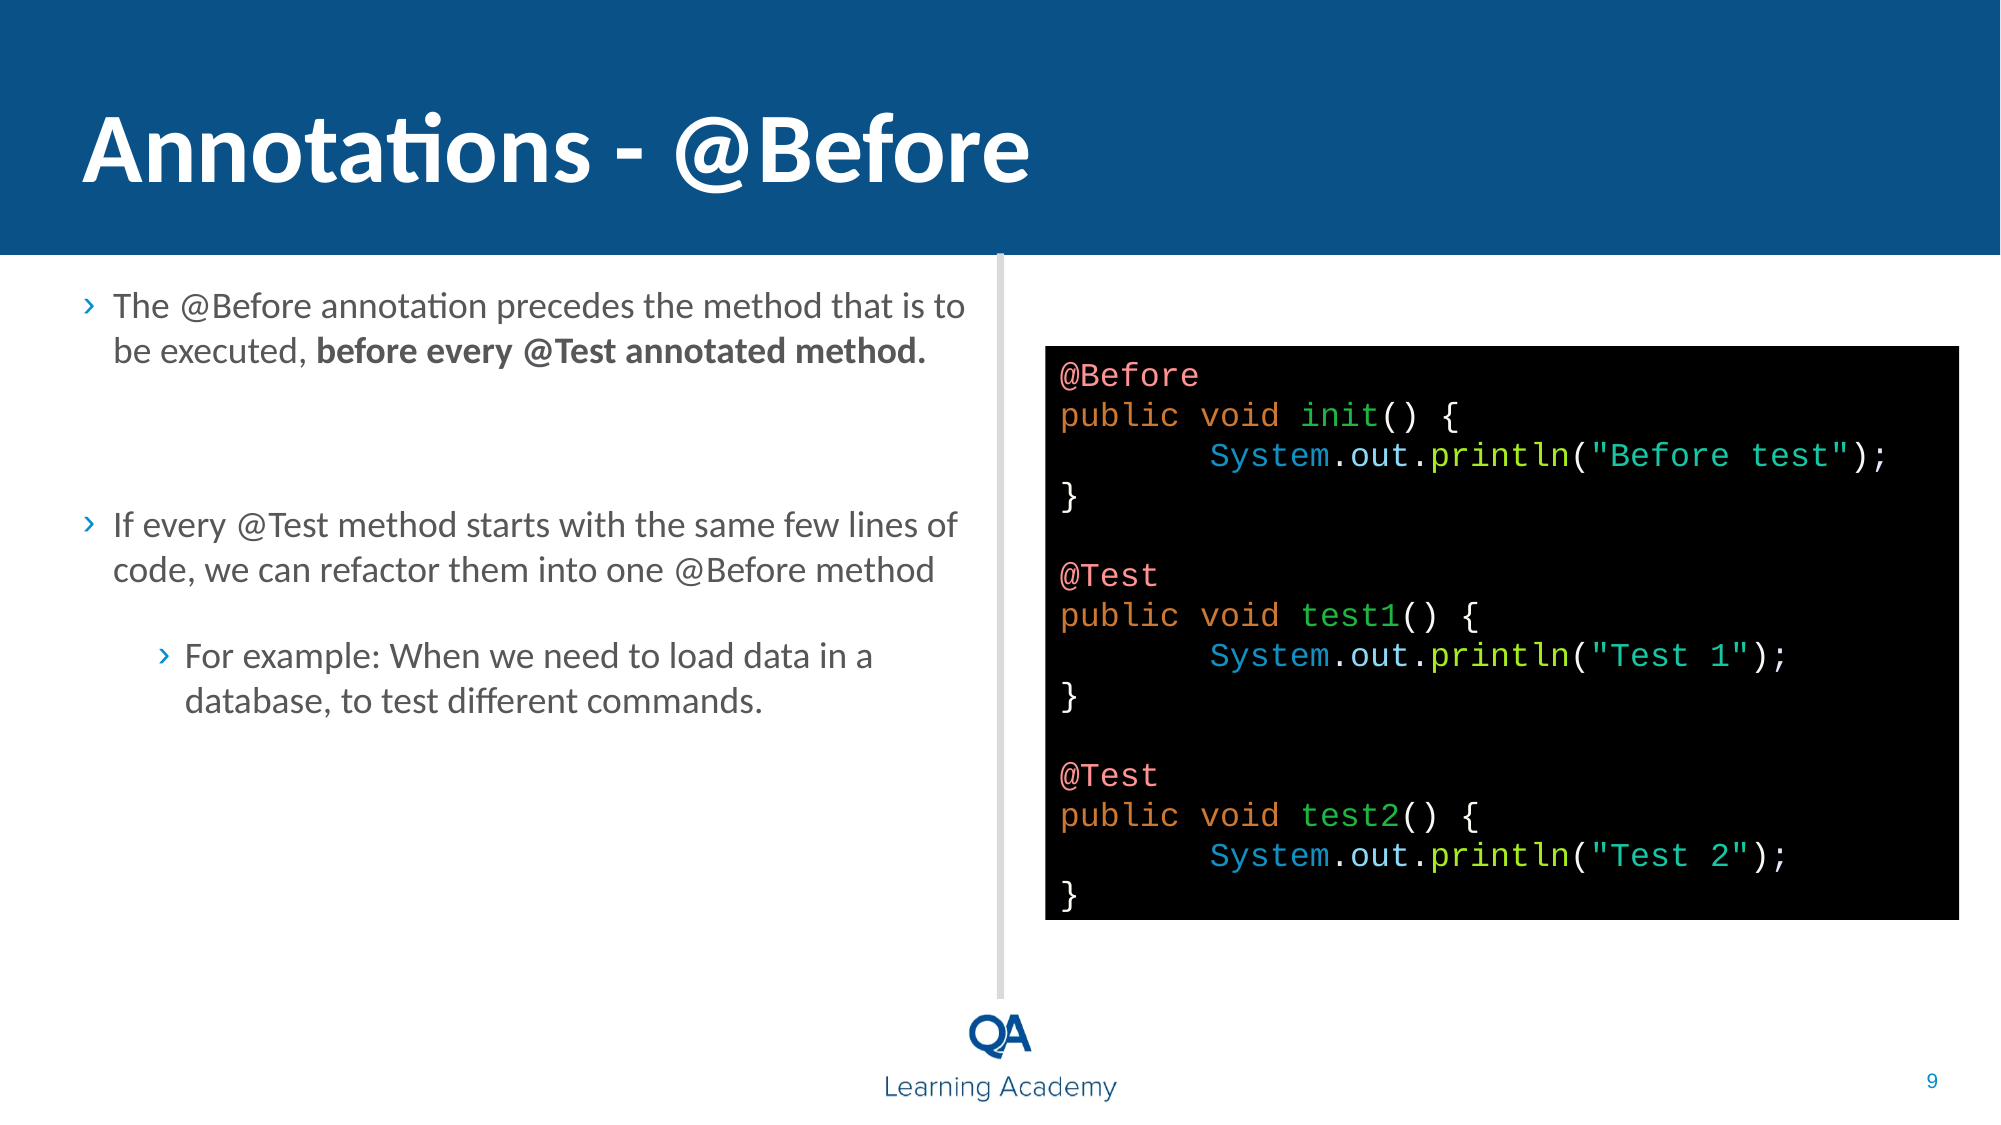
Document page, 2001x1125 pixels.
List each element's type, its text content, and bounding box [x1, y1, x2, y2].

text_box @Before public void init() { System.out.println("Before test"); } @Test public void test1() { System.out.println("Test 1"); } @Test public void test2() { System.out.println("Test 2"); } [1045, 346, 1960, 920]
picture [869, 983, 1131, 1125]
text_box The @Before annotation precedes the method that is to be executed, before every @Test annotated method. If every @Test method starts with the same few lines of code, we can refactor them into one @Before method For example: When we need to load data in a database, to test different commands. [67, 273, 984, 999]
text_box Annotations - @Before [67, 20, 1565, 210]
